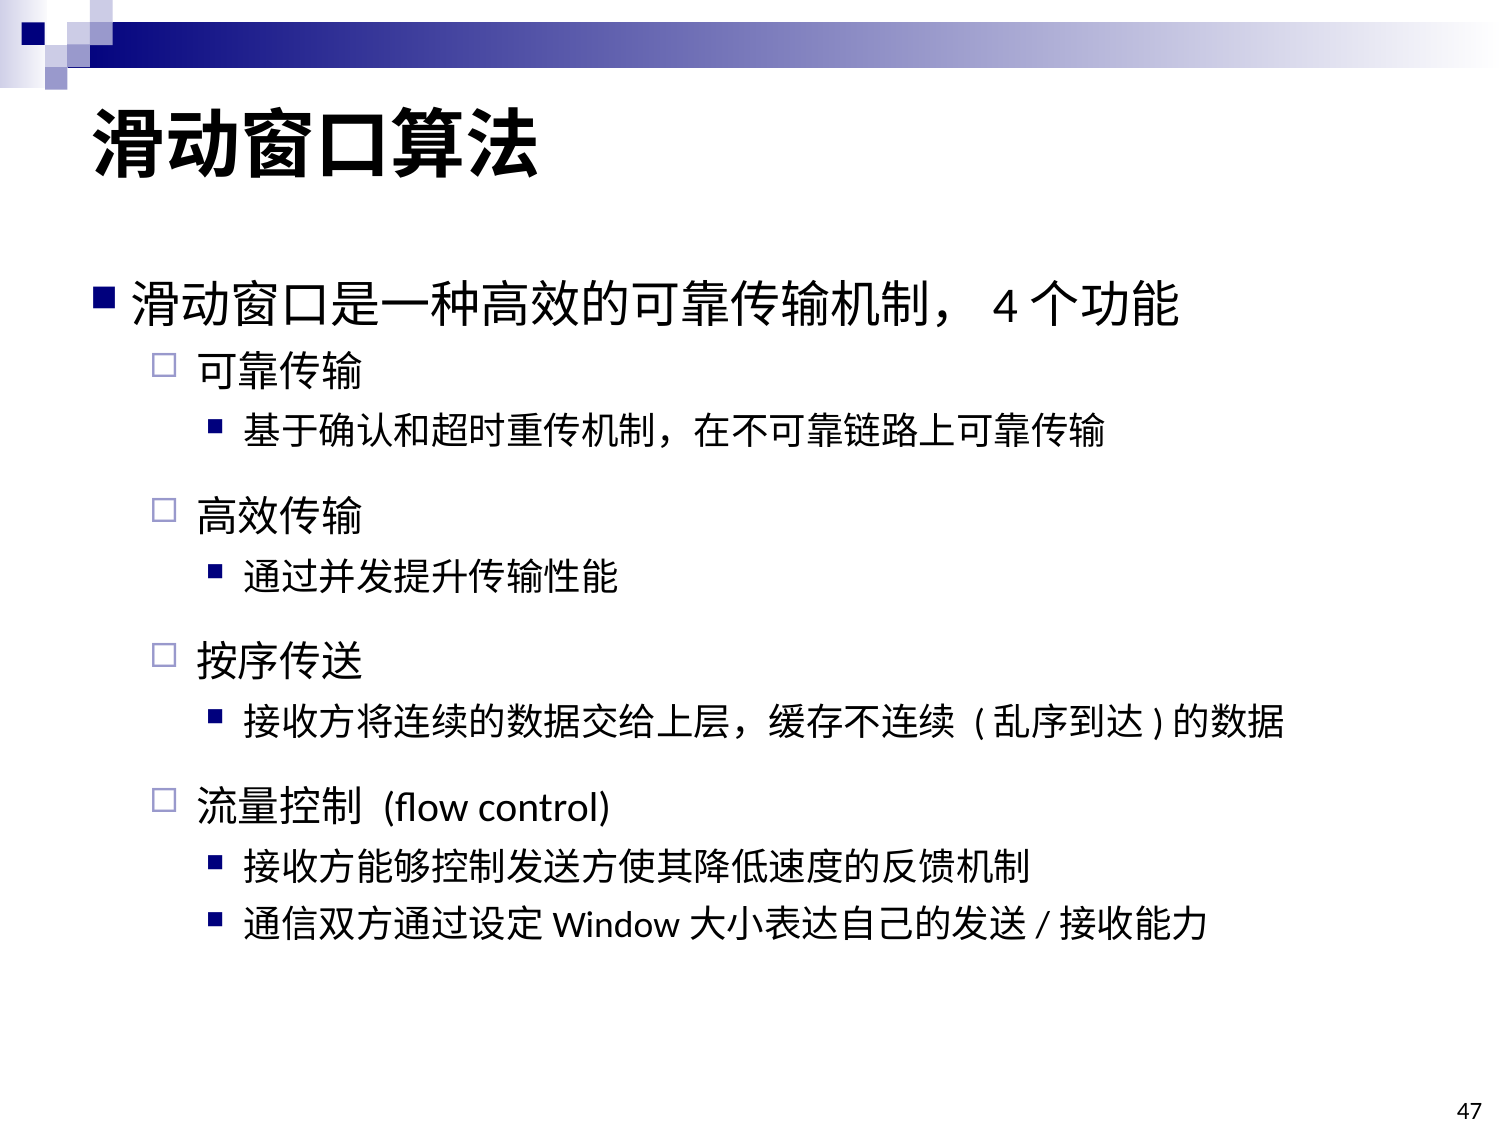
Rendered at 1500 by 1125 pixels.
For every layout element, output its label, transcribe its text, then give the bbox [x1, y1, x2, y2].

title 滑动窗口算法 [75, 75, 1425, 209]
slide_number 47 [1448, 1100, 1483, 1125]
list 滑动窗口是一种高效的可靠传输机制，4个功能 可靠传输 基于确认和超时重传机制，在不可靠链路上可靠传输 高效传输 通过并发提升传输性能 按序传送 接收方将连续的数据交给上层，缓存不连续 (乱序到达)的数据 流量控制 (flow control) 接收方能够控制发送方使其降低速度的反馈机制 通信双方通过设定Window大小表达自己的发送/接收能力 [75, 235, 1449, 998]
